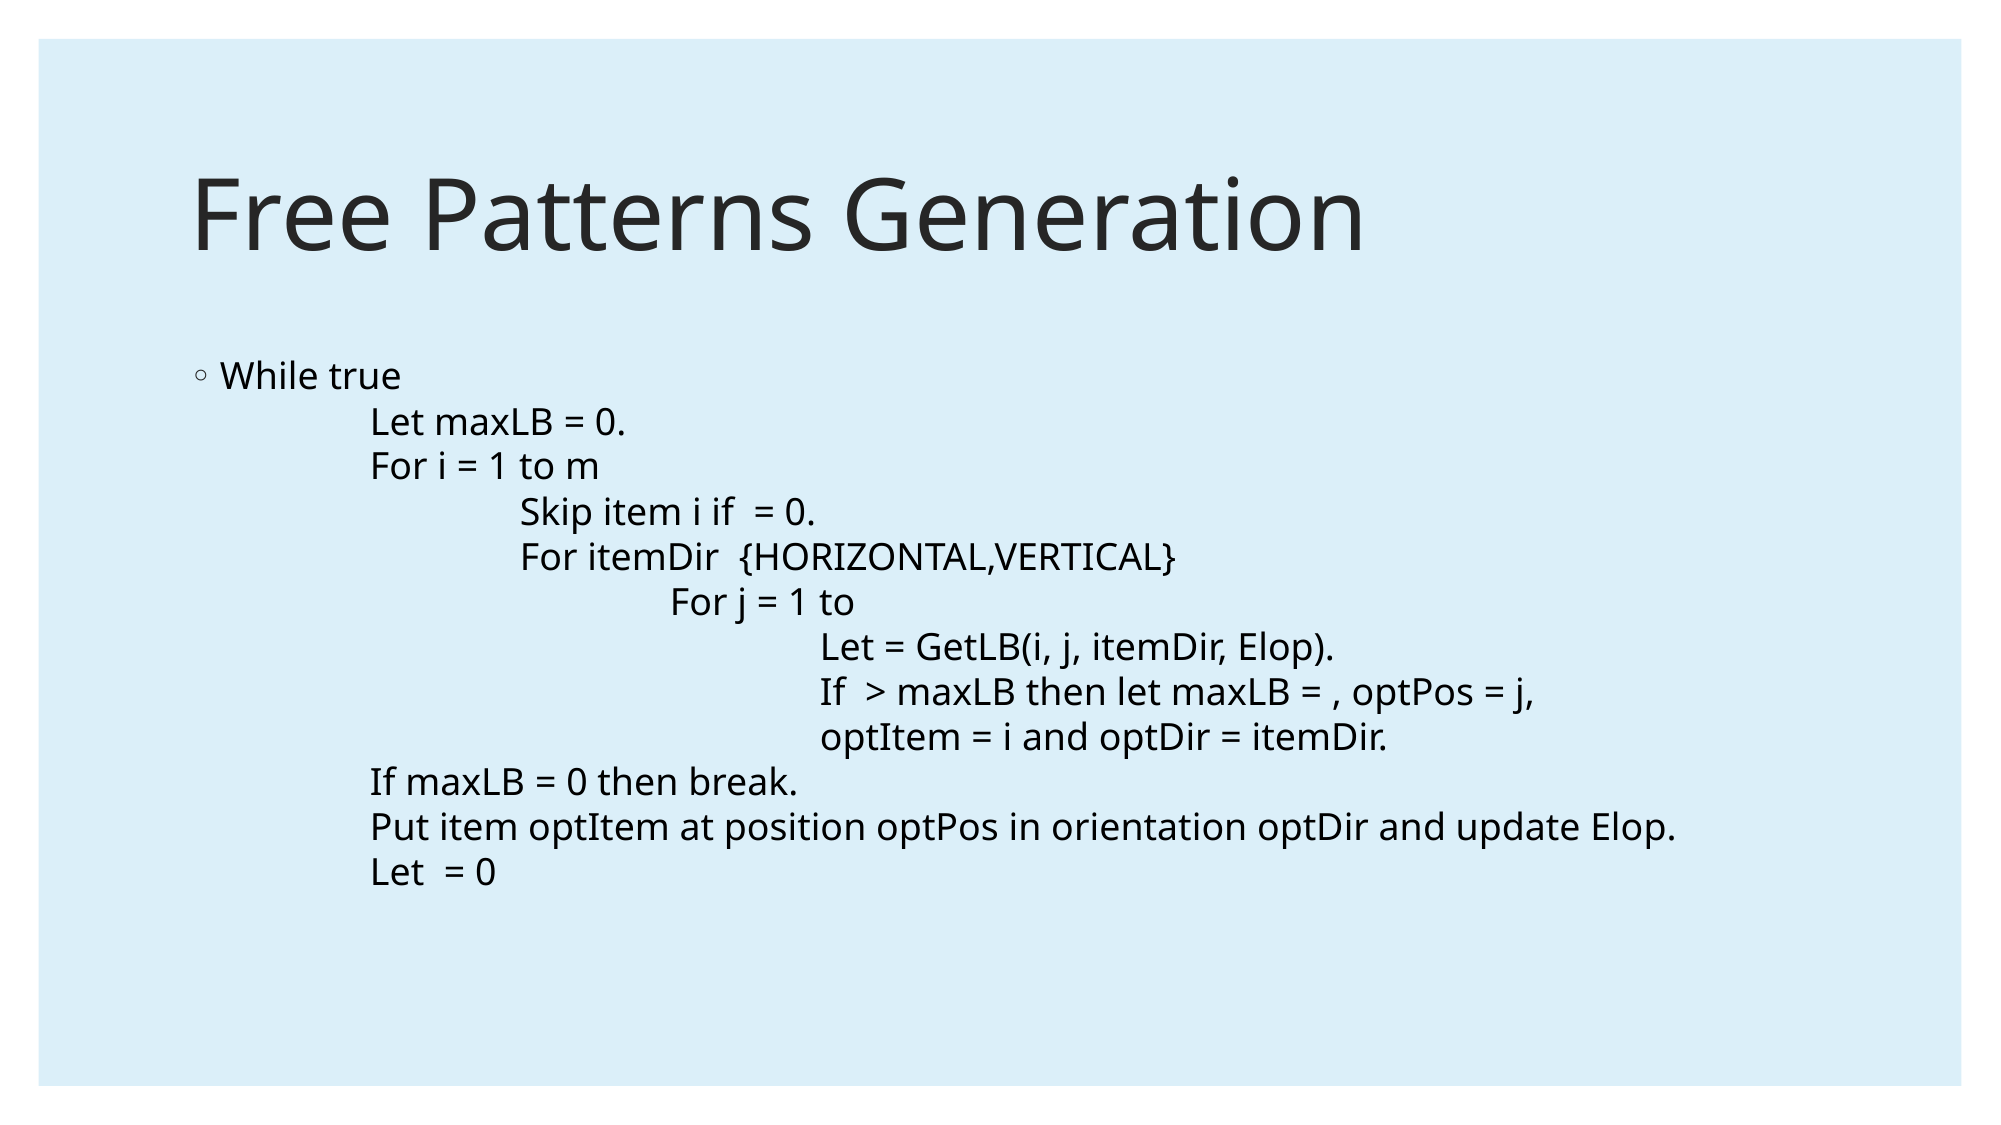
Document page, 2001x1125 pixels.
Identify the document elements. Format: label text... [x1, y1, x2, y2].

title Free Patterns Generation [174, 105, 1825, 331]
